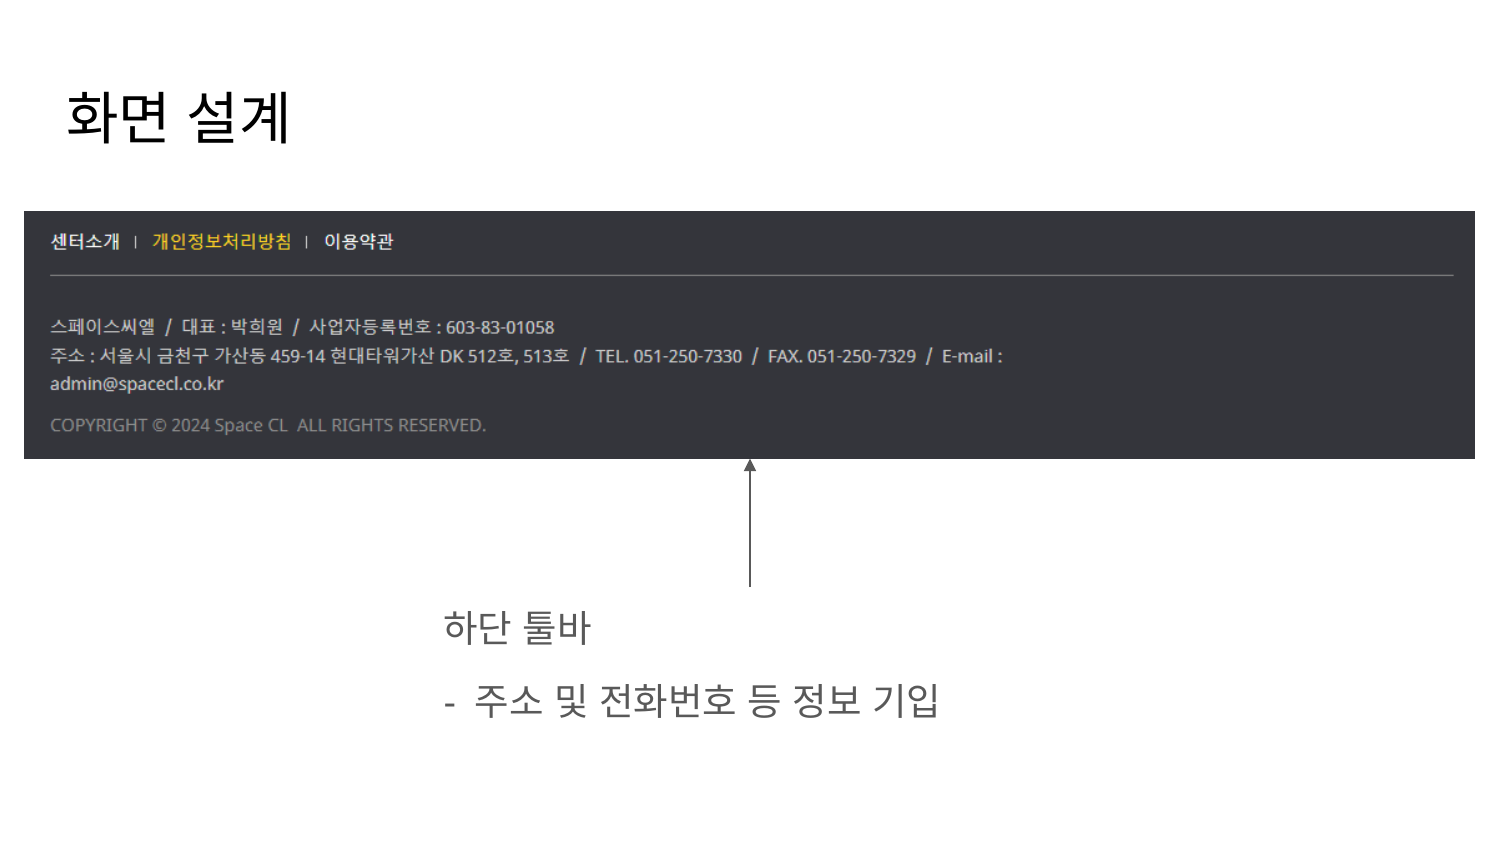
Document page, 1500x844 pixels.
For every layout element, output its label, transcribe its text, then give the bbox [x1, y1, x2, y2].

title 화면 설계 [51, 72, 1449, 167]
picture [24, 211, 1476, 459]
list 하단 툴바 - 주소 및 전화번호 등 정보 기입 [428, 587, 1072, 769]
